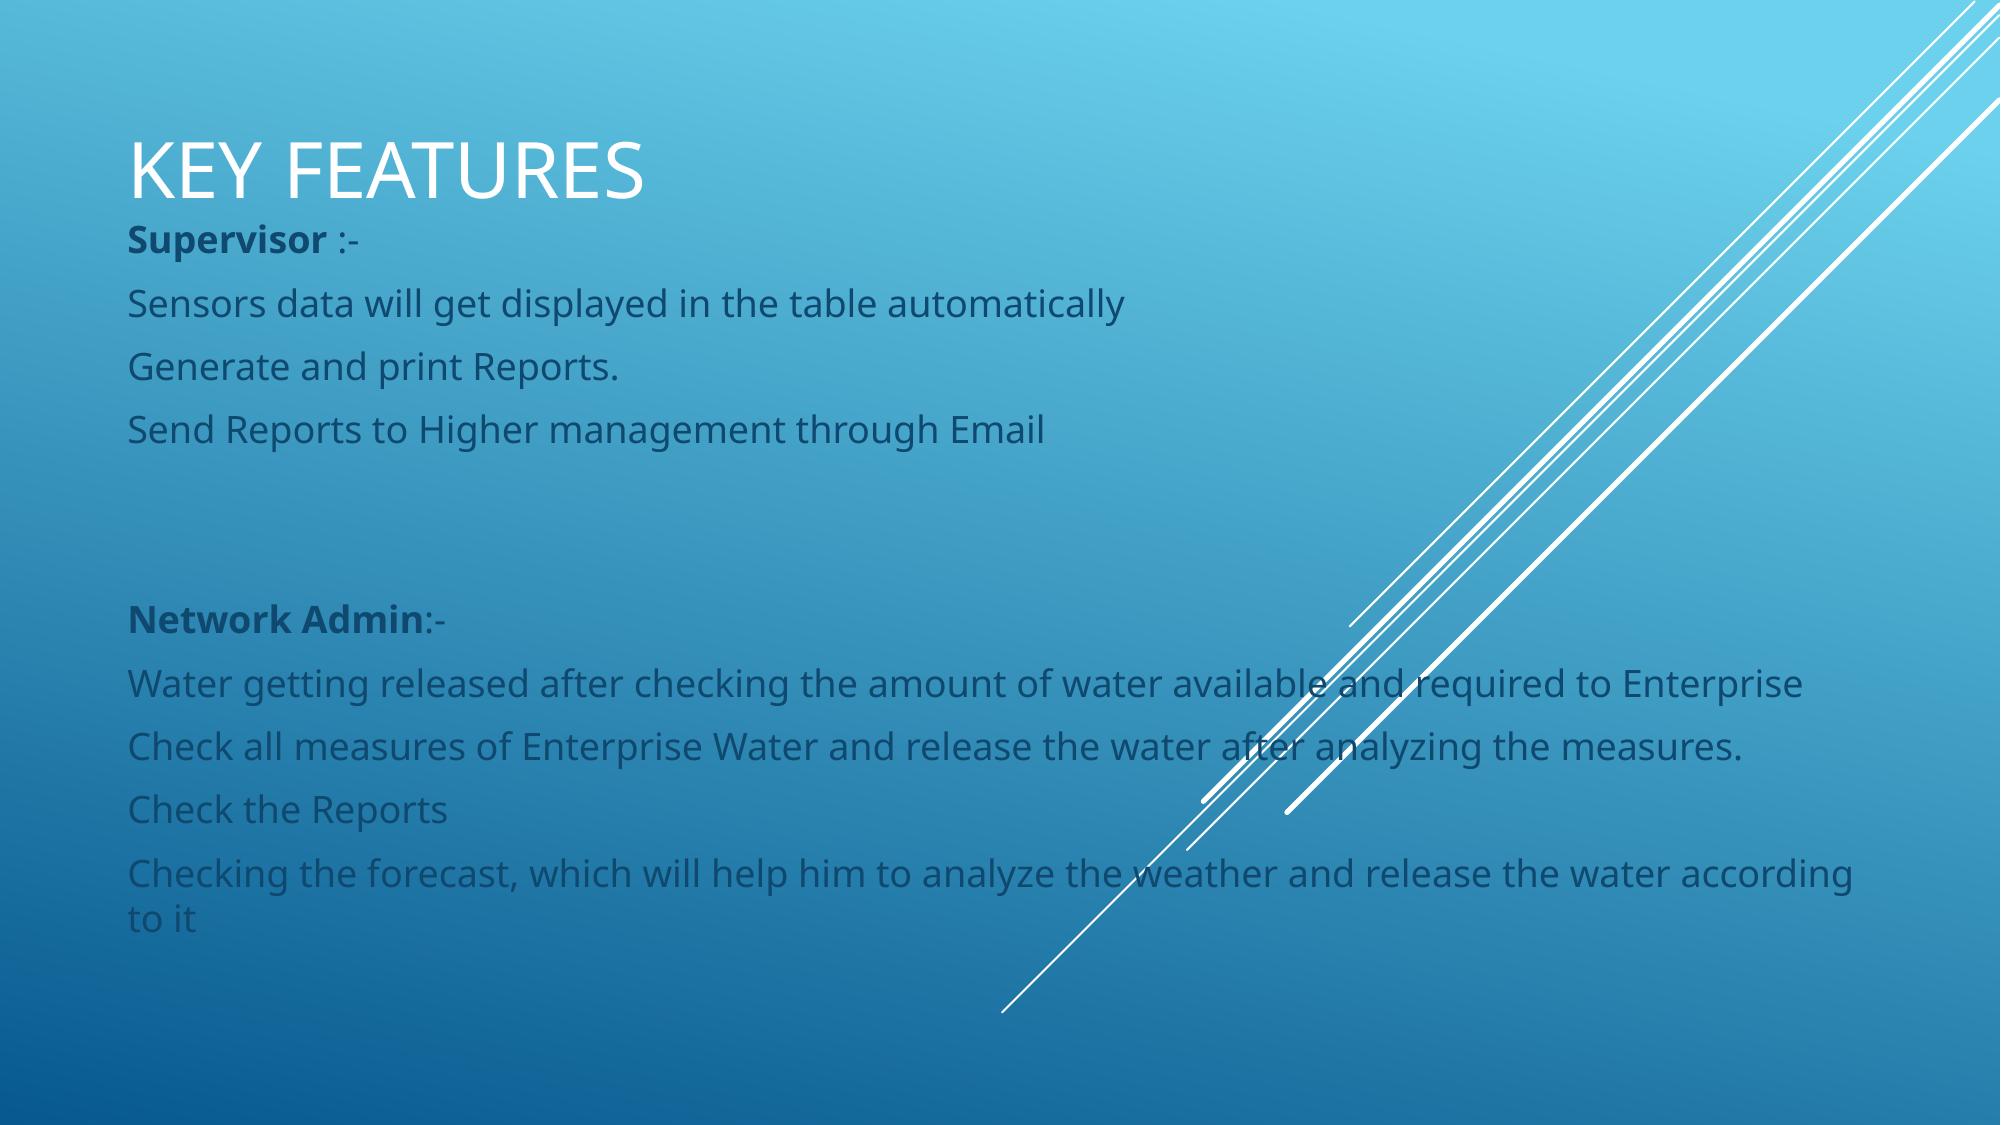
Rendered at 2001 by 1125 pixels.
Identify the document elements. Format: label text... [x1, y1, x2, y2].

title Key features [112, 112, 1425, 208]
subtitle Supervisor :- Sensors data will get displayed in the table automatically Generate and print Reports. Send Reports to Higher management through Email Network Admin:- Water getting released after checking the amount of water available and required to Enterprise Check all measures of Enterprise Water and release the water after analyzing the measures. Check the Reports Checking the forecast, which will help him to analyze the weather and release the water according to it [112, 208, 1893, 950]
